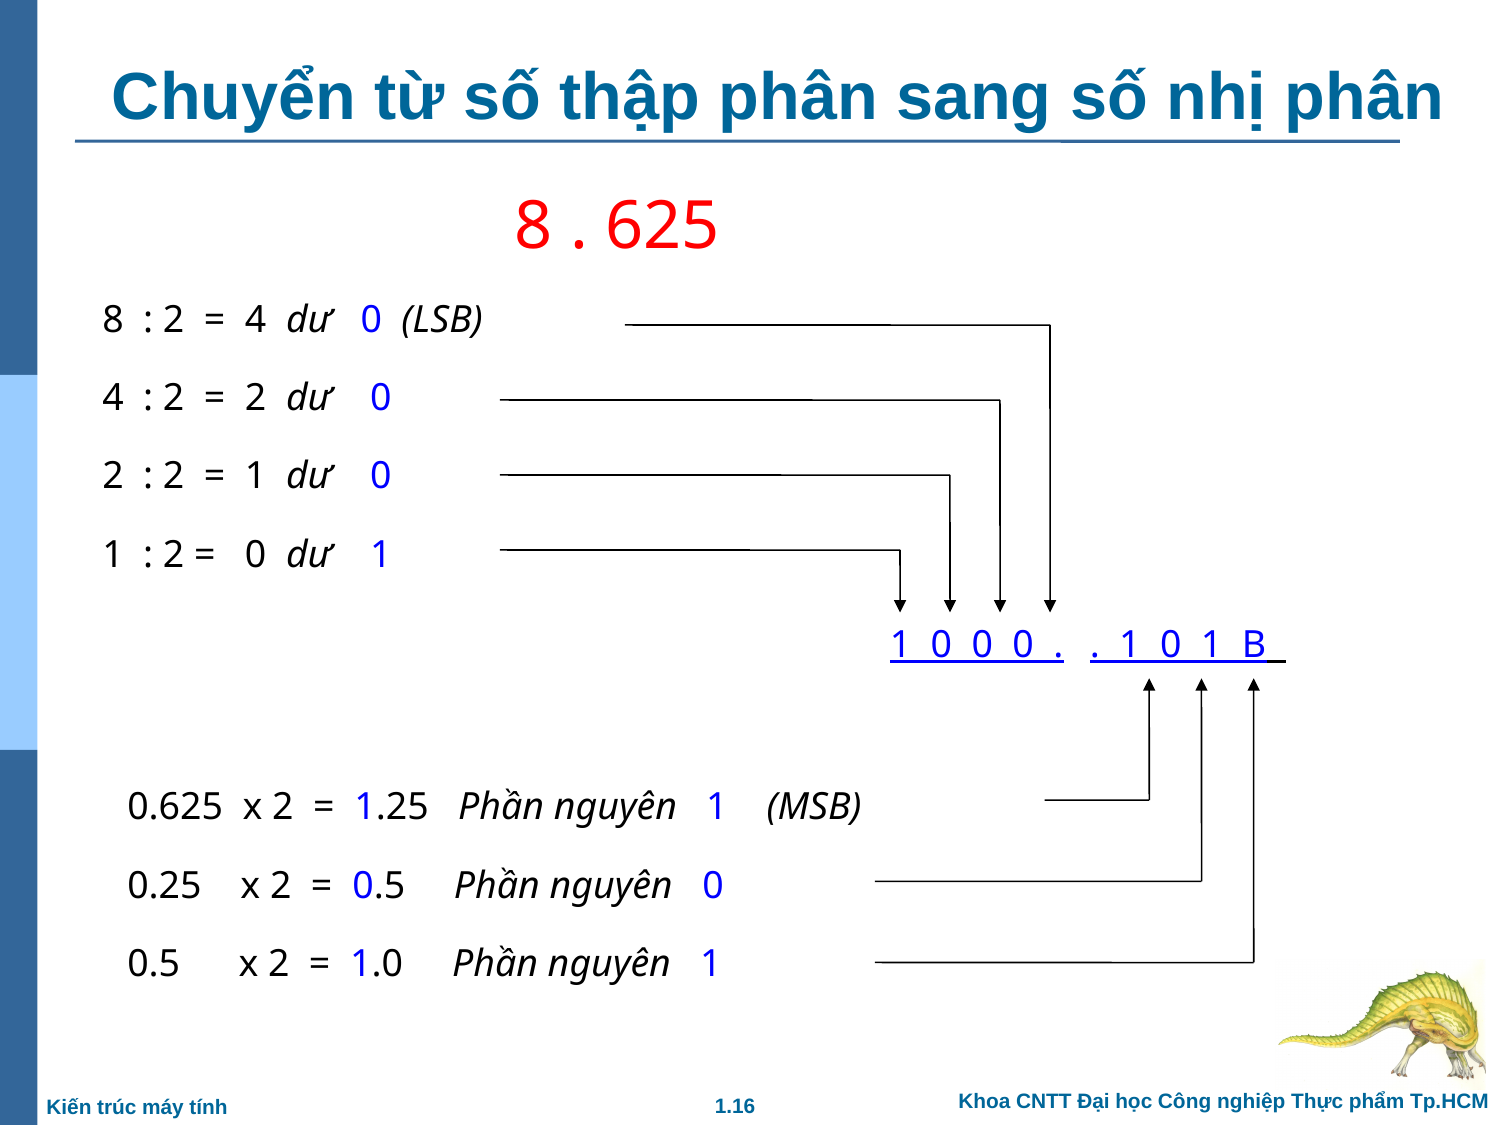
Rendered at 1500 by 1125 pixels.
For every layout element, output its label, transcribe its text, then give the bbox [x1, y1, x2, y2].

title Chuyển từ số thập phân sang số nhị phân [75, 45, 1482, 141]
text_box 0.625 x 2 = 1.25 Phần nguyên 1 (MSB) 0.25 x 2 = 0.5 Phần nguyên 0 0.5 x 2 = 1.0 Phần nguyên 1 [112, 774, 1057, 1012]
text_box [499, 324, 1384, 701]
text_box 8 . 625 [499, 174, 963, 263]
text_box 8 : 2 = 4 dư 0 (LSB) 4 : 2 = 2 dư 0 2 : 2 = 1 dư 0 1 : 2 = 0 dư 1 [87, 287, 787, 588]
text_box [874, 612, 1401, 963]
picture [1275, 959, 1486, 1090]
